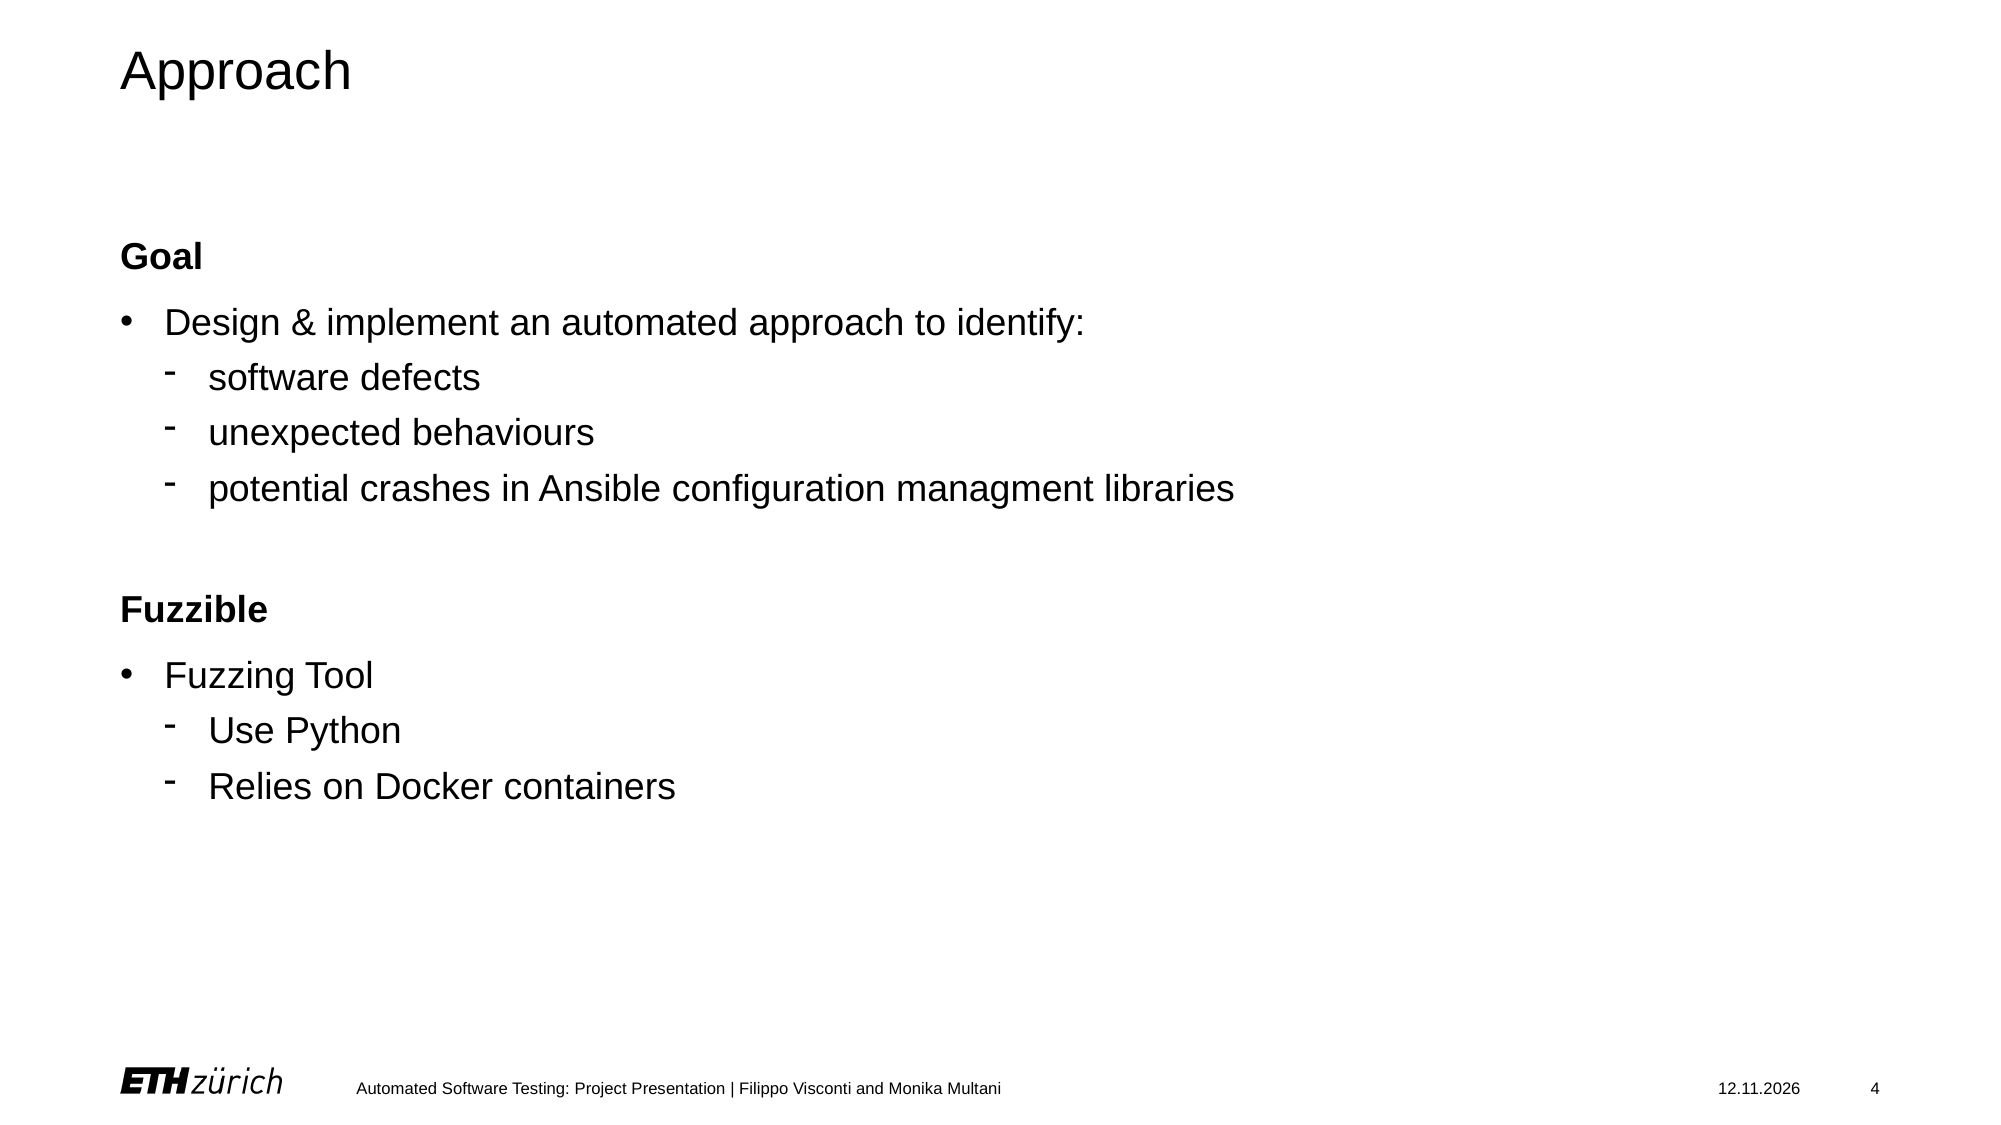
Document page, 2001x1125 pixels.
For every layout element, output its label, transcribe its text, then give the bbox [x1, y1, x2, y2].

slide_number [1718, 1069, 1819, 1106]
list Goal Design & implement an automated approach to identify: software defects unexpected behaviours potential crashes in Ansible configuration managment libraries Fuzzible Fuzzing Tool Use Python Relies on Docker containers [120, 231, 1880, 1000]
picture [120, 1067, 282, 1094]
title Approach [120, 42, 1880, 191]
footer Automated Software Testing: Project Presentation | Filippo Visconti and Monika Multani [356, 1069, 1243, 1106]
slide_number 4 [1827, 1069, 1880, 1106]
